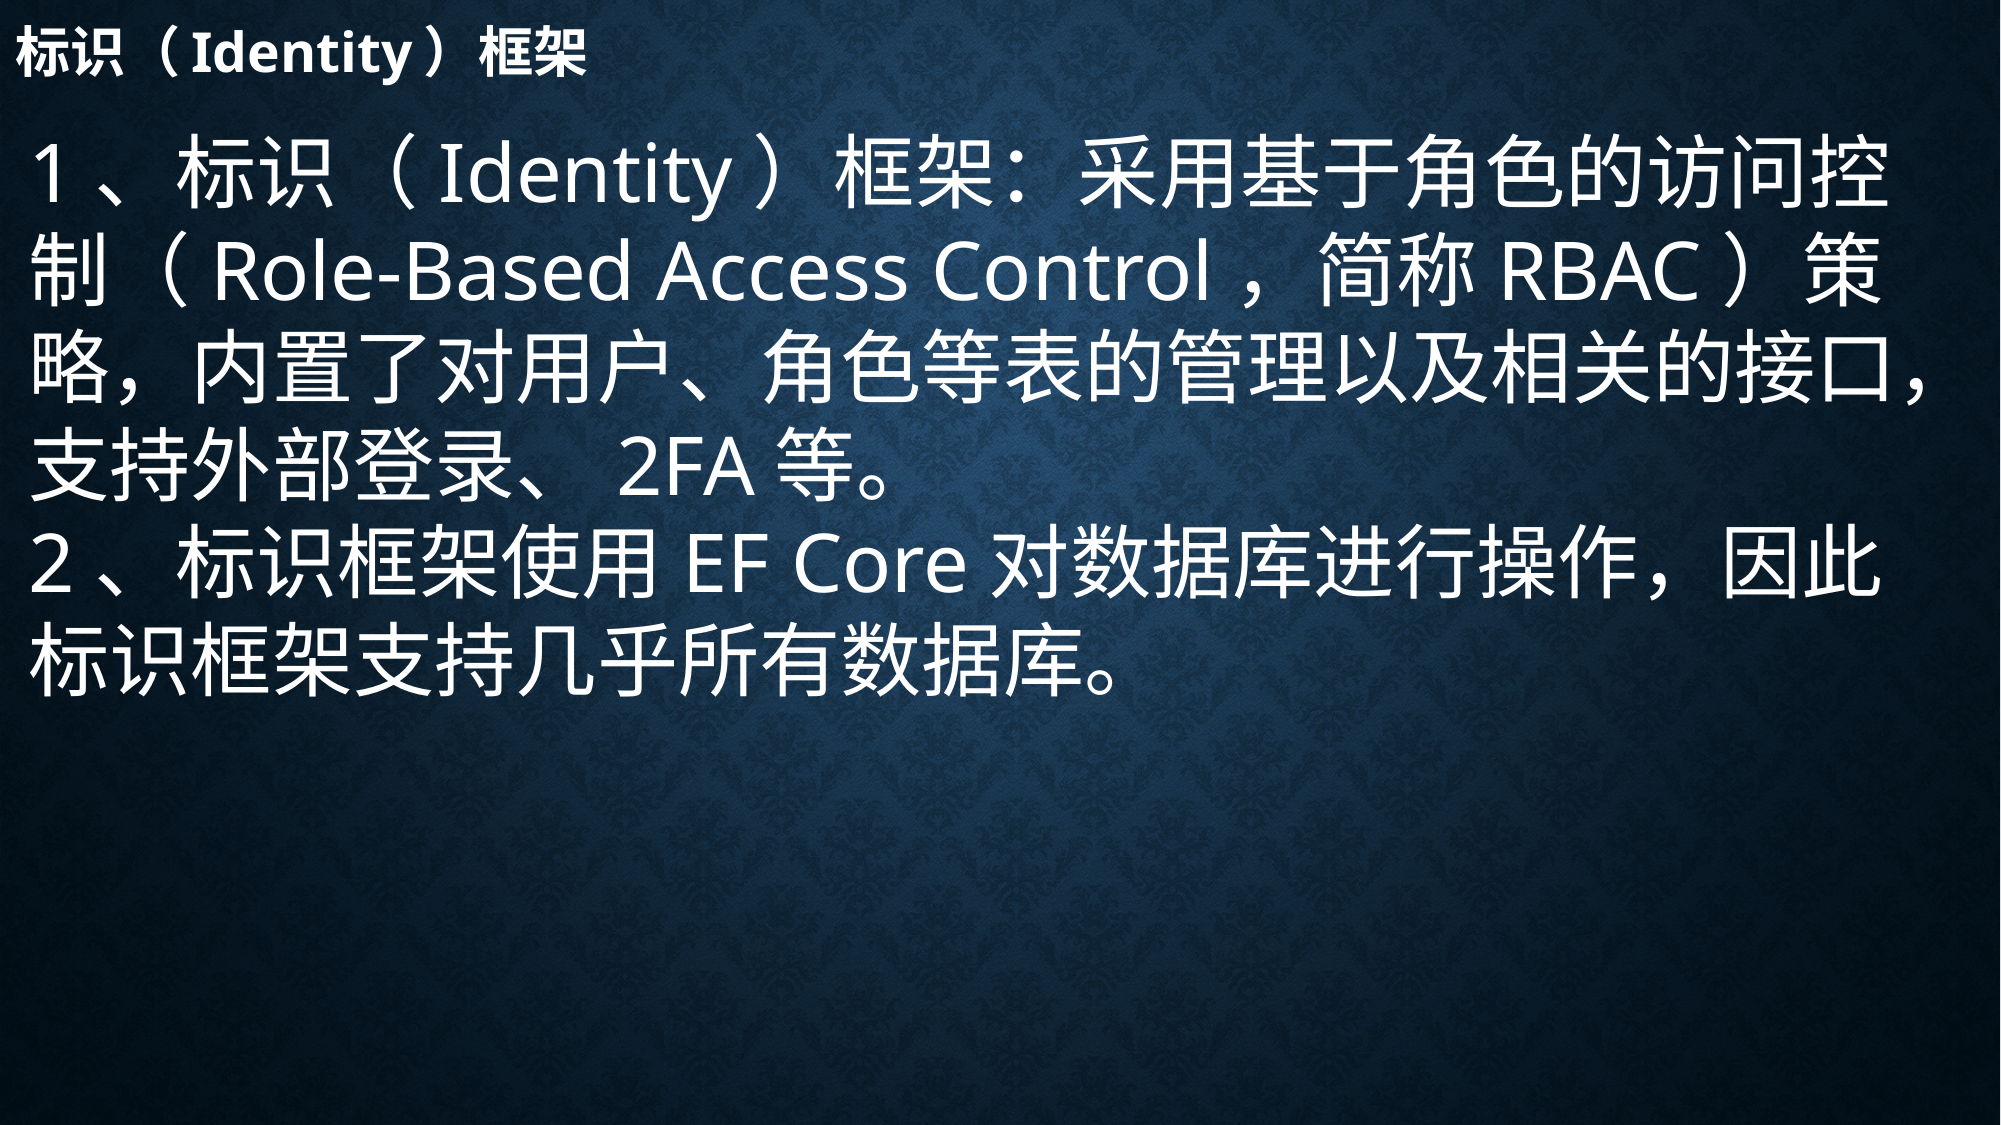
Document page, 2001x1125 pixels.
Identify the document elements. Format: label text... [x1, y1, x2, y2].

list 1、标识（Identity）框架：采用基于角色的访问控制（Role-Based Access Control，简称RBAC）策略，内置了对用户、角色等表的管理以及相关的接口，支持外部登录、2FA等。 2、标识框架使用EF Core对数据库进行操作，因此标识框架支持几乎所有数据库。 [13, 114, 1972, 1029]
title 标识（Identity）框架 [0, 17, 1413, 93]
